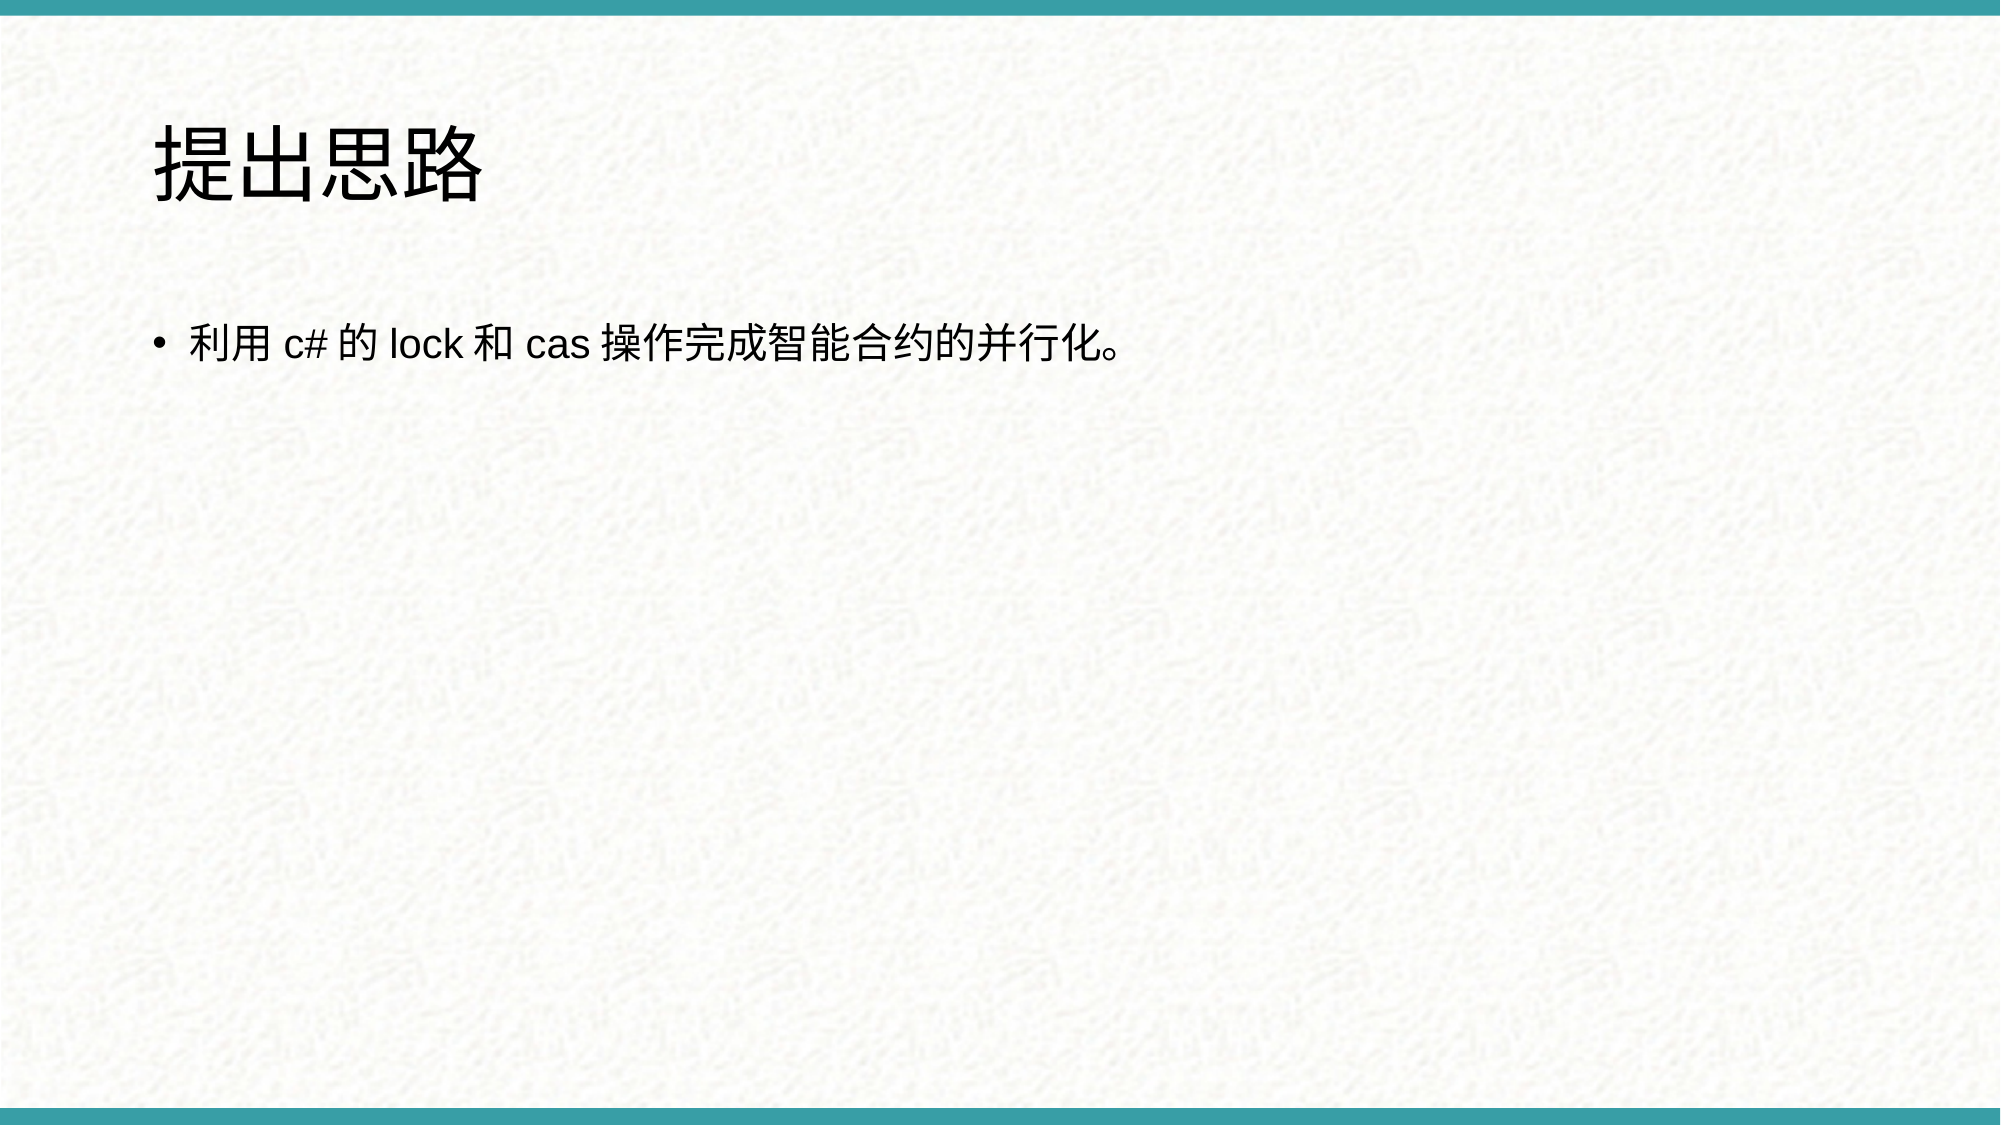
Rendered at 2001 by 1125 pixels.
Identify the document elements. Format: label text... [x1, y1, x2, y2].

list 利用c#的lock和cas操作完成智能合约的并行化。 [137, 299, 1863, 1014]
title 提出思路 [137, 59, 1863, 278]
picture [3, 1, 2001, 1108]
